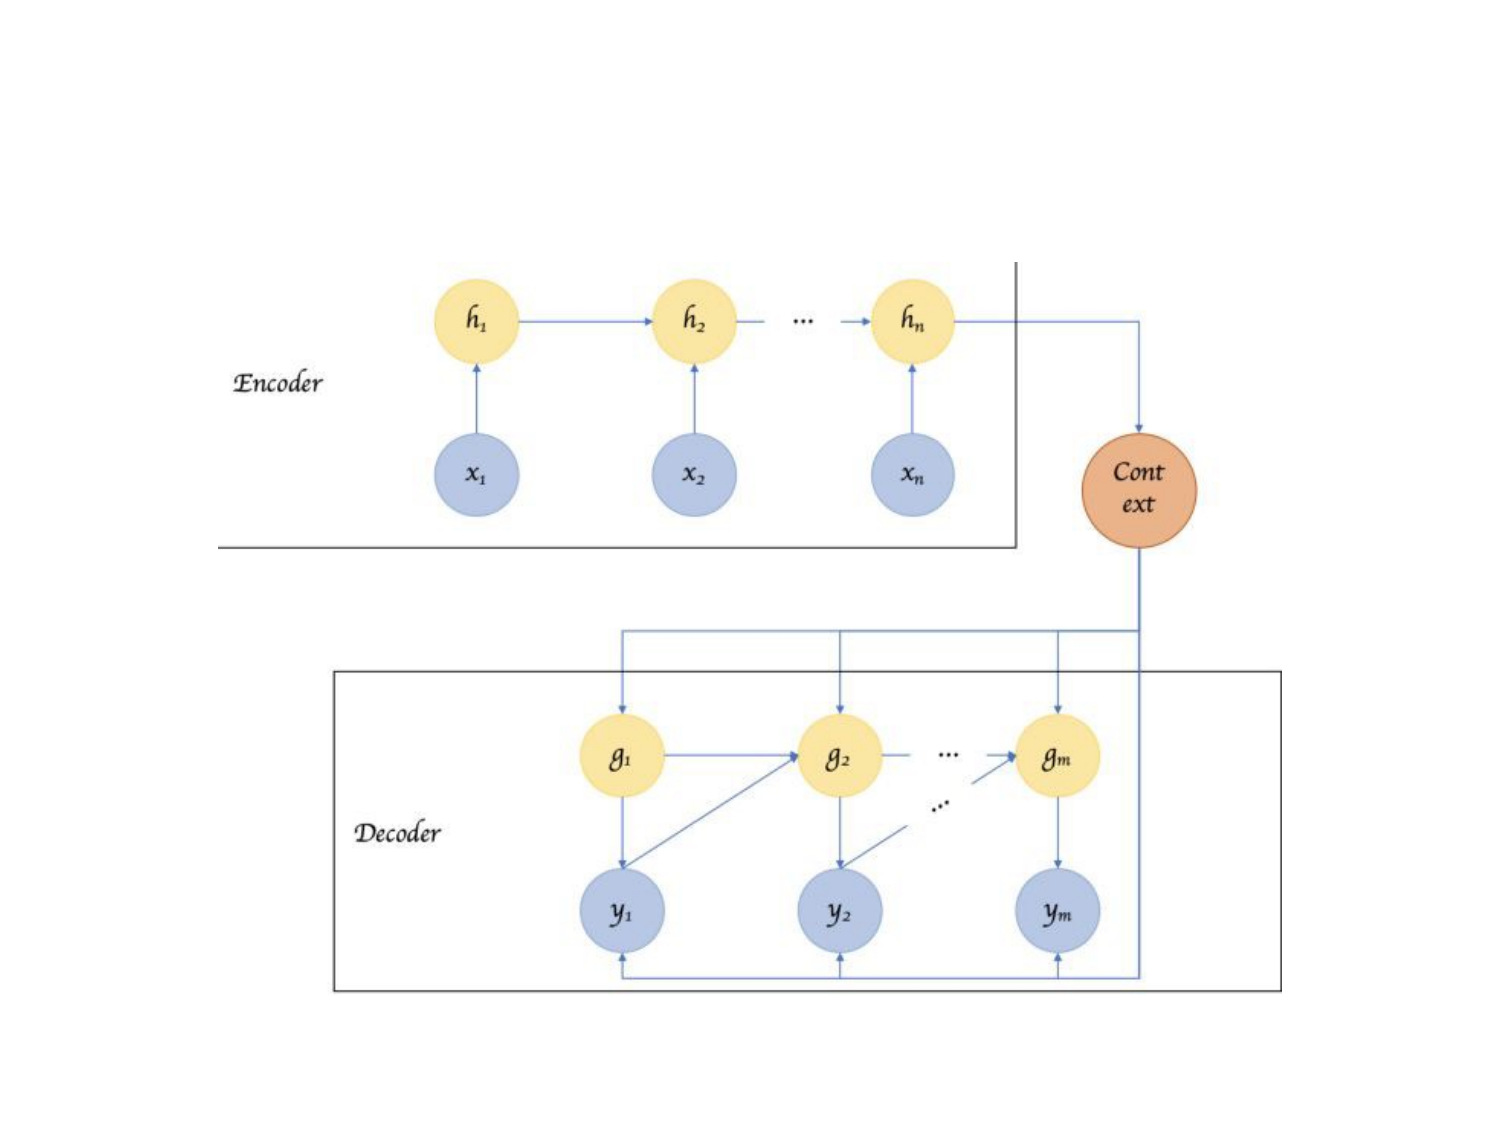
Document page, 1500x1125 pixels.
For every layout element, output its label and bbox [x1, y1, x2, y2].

picture [218, 262, 1282, 995]
